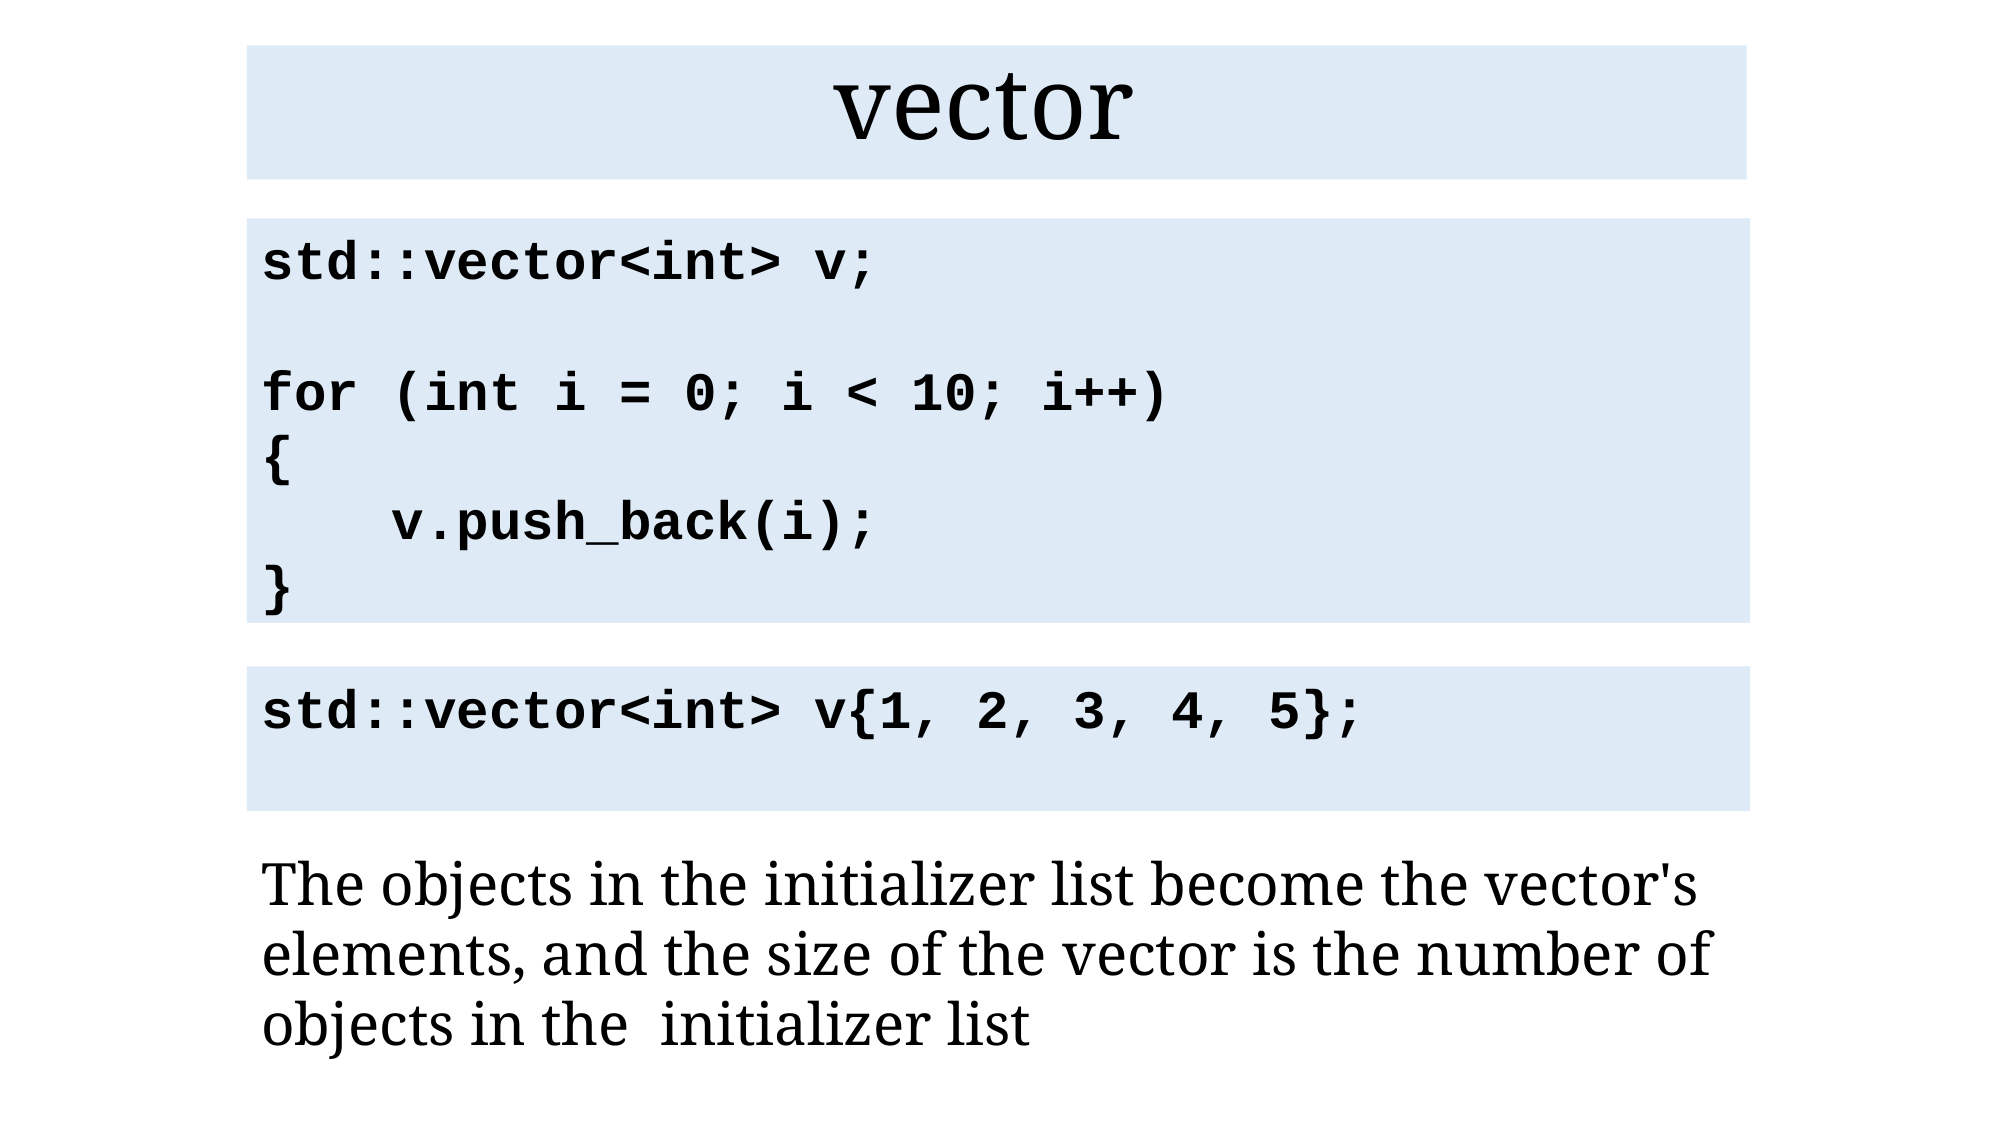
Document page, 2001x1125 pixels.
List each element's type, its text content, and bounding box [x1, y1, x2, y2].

text_box The objects in the initializer list become the vector's elements, and the size of the vector is the number of objects in the initializer list [246, 839, 1747, 1065]
text_box vector [246, 45, 1747, 180]
text_box std::vector<int> v{1, 2, 3, 4, 5}; [246, 666, 1750, 812]
text_box std::vector<int> v; for (int i = 0; i < 10; i++) { v.push_back(i); } [246, 218, 1750, 623]
